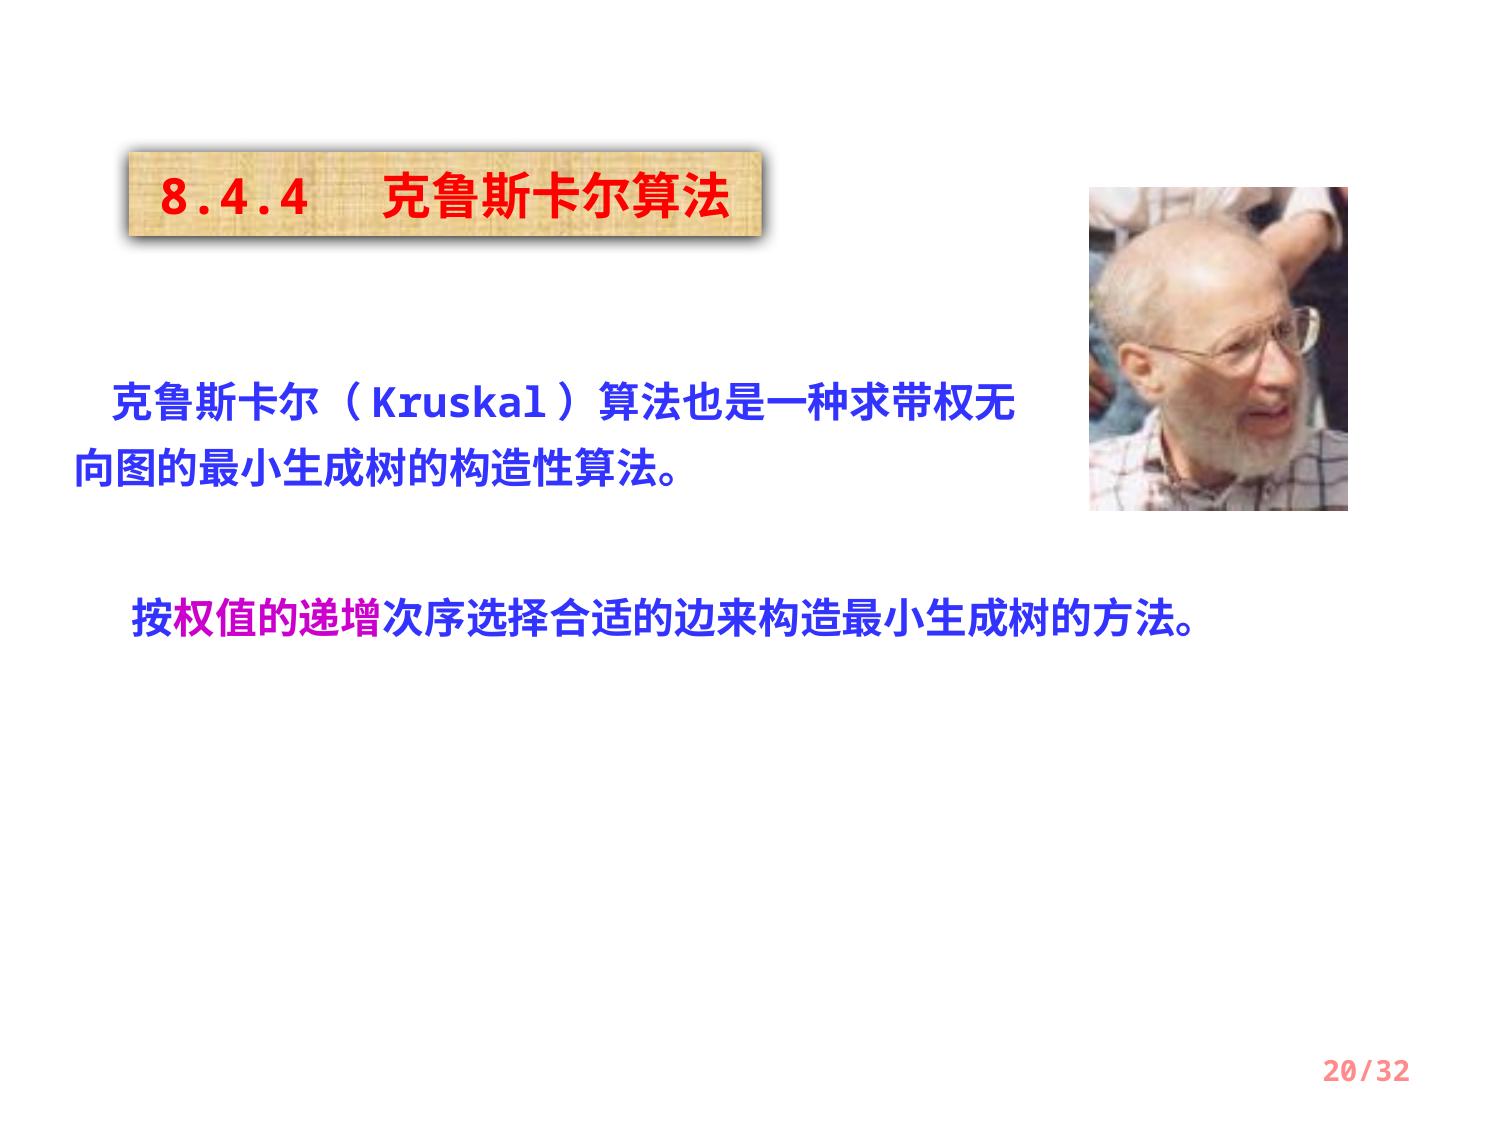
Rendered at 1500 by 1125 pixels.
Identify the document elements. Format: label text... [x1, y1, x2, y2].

text_box 8.4.4 克鲁斯卡尔算法 [128, 152, 762, 236]
picture [1089, 187, 1348, 511]
text_box 克鲁斯卡尔（Kruskal）算法也是一种求带权无向图的最小生成树的构造性算法。 [58, 351, 1060, 500]
text_box 按权值的递增次序选择合适的边来构造最小生成树的方法。 [117, 574, 1372, 649]
slide_number 20/32 [1074, 1042, 1425, 1103]
